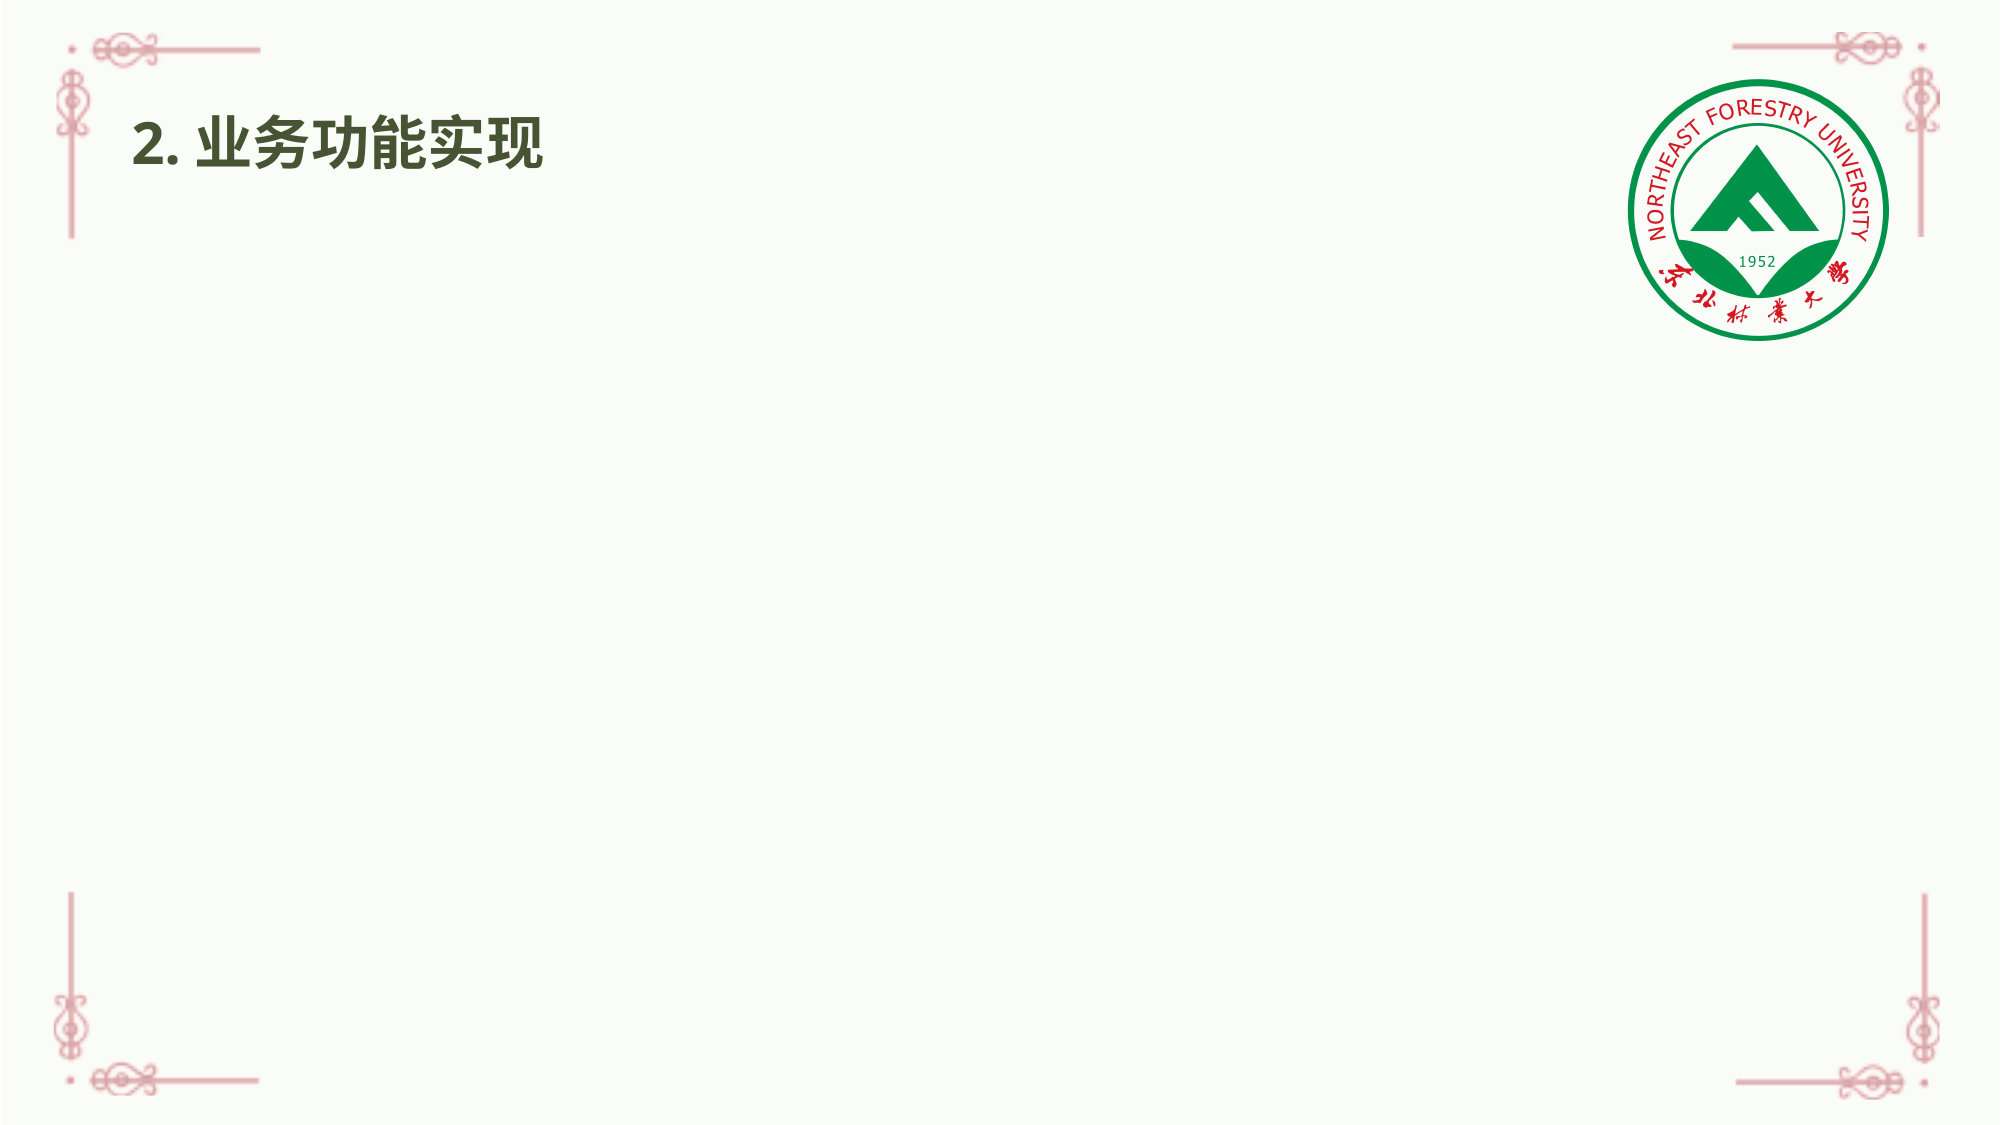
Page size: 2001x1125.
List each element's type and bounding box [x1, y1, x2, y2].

picture [1619, 73, 1897, 349]
text_box [53, 32, 1940, 1100]
